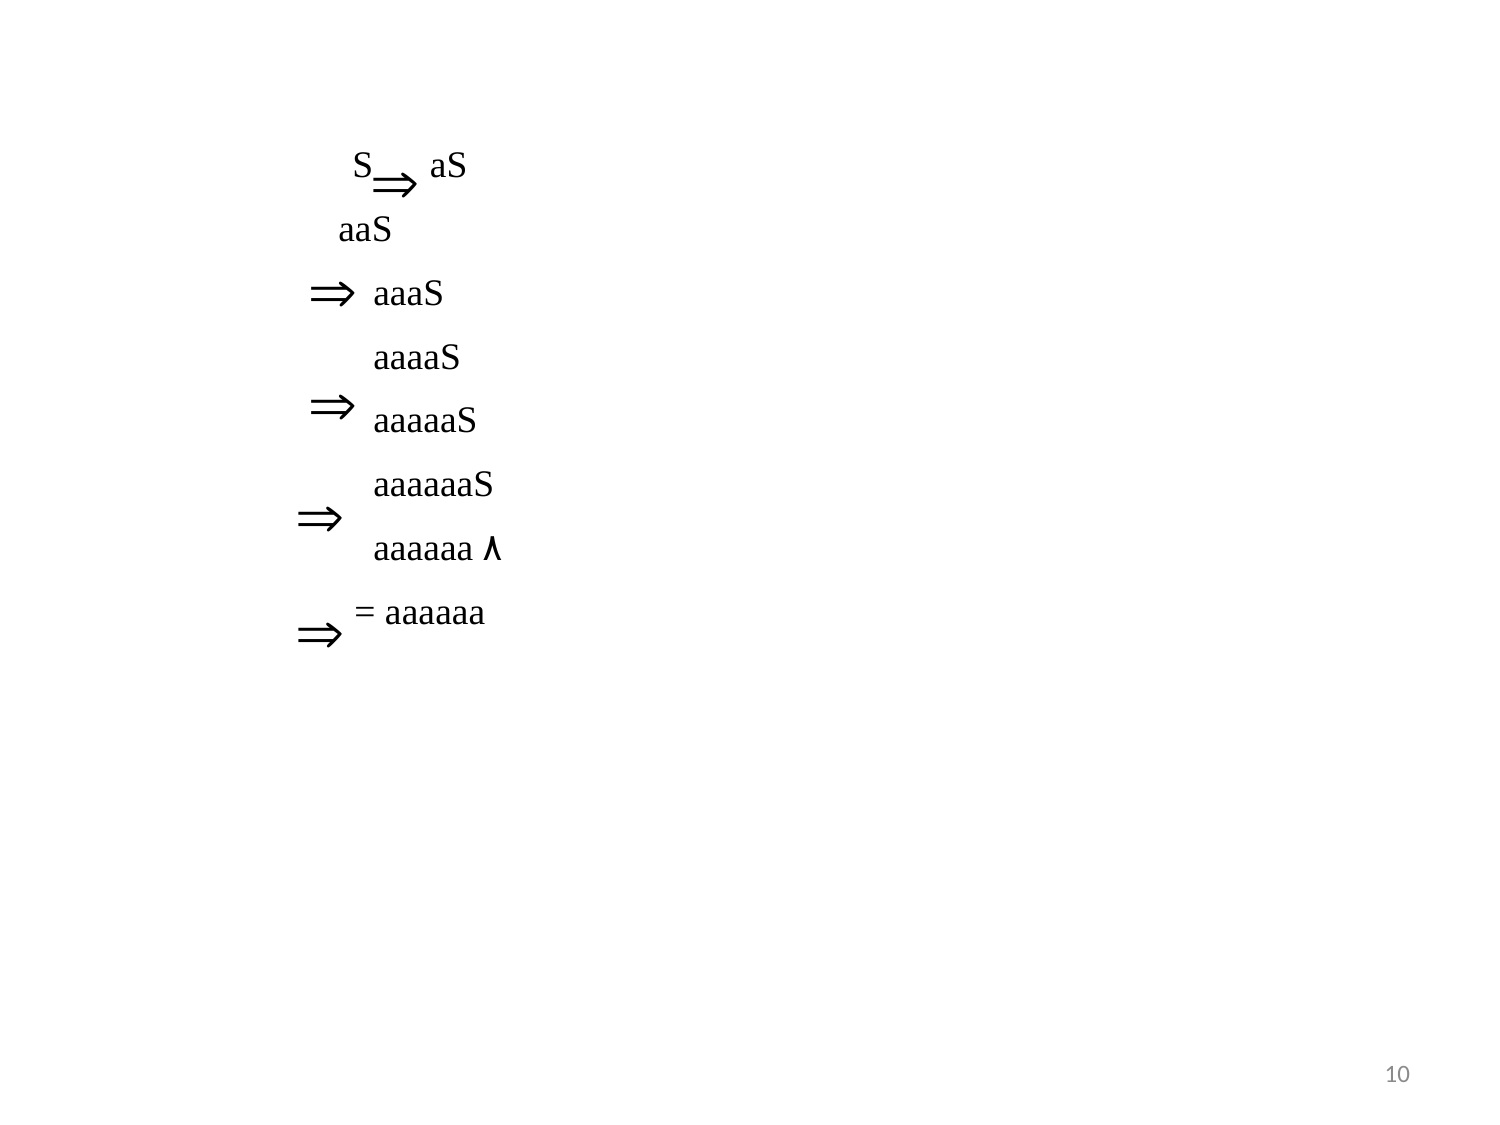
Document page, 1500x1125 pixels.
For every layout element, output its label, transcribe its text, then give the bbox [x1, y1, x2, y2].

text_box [362, 155, 441, 219]
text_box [299, 377, 379, 441]
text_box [299, 265, 379, 329]
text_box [287, 605, 366, 669]
slide_number 10 [1074, 1042, 1425, 1103]
text_box S aS aaS aaaS aaaaS aaaaaS aaaaaaS aaaaaa ٨ = aaaaaa [187, 137, 1500, 703]
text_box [287, 490, 366, 554]
